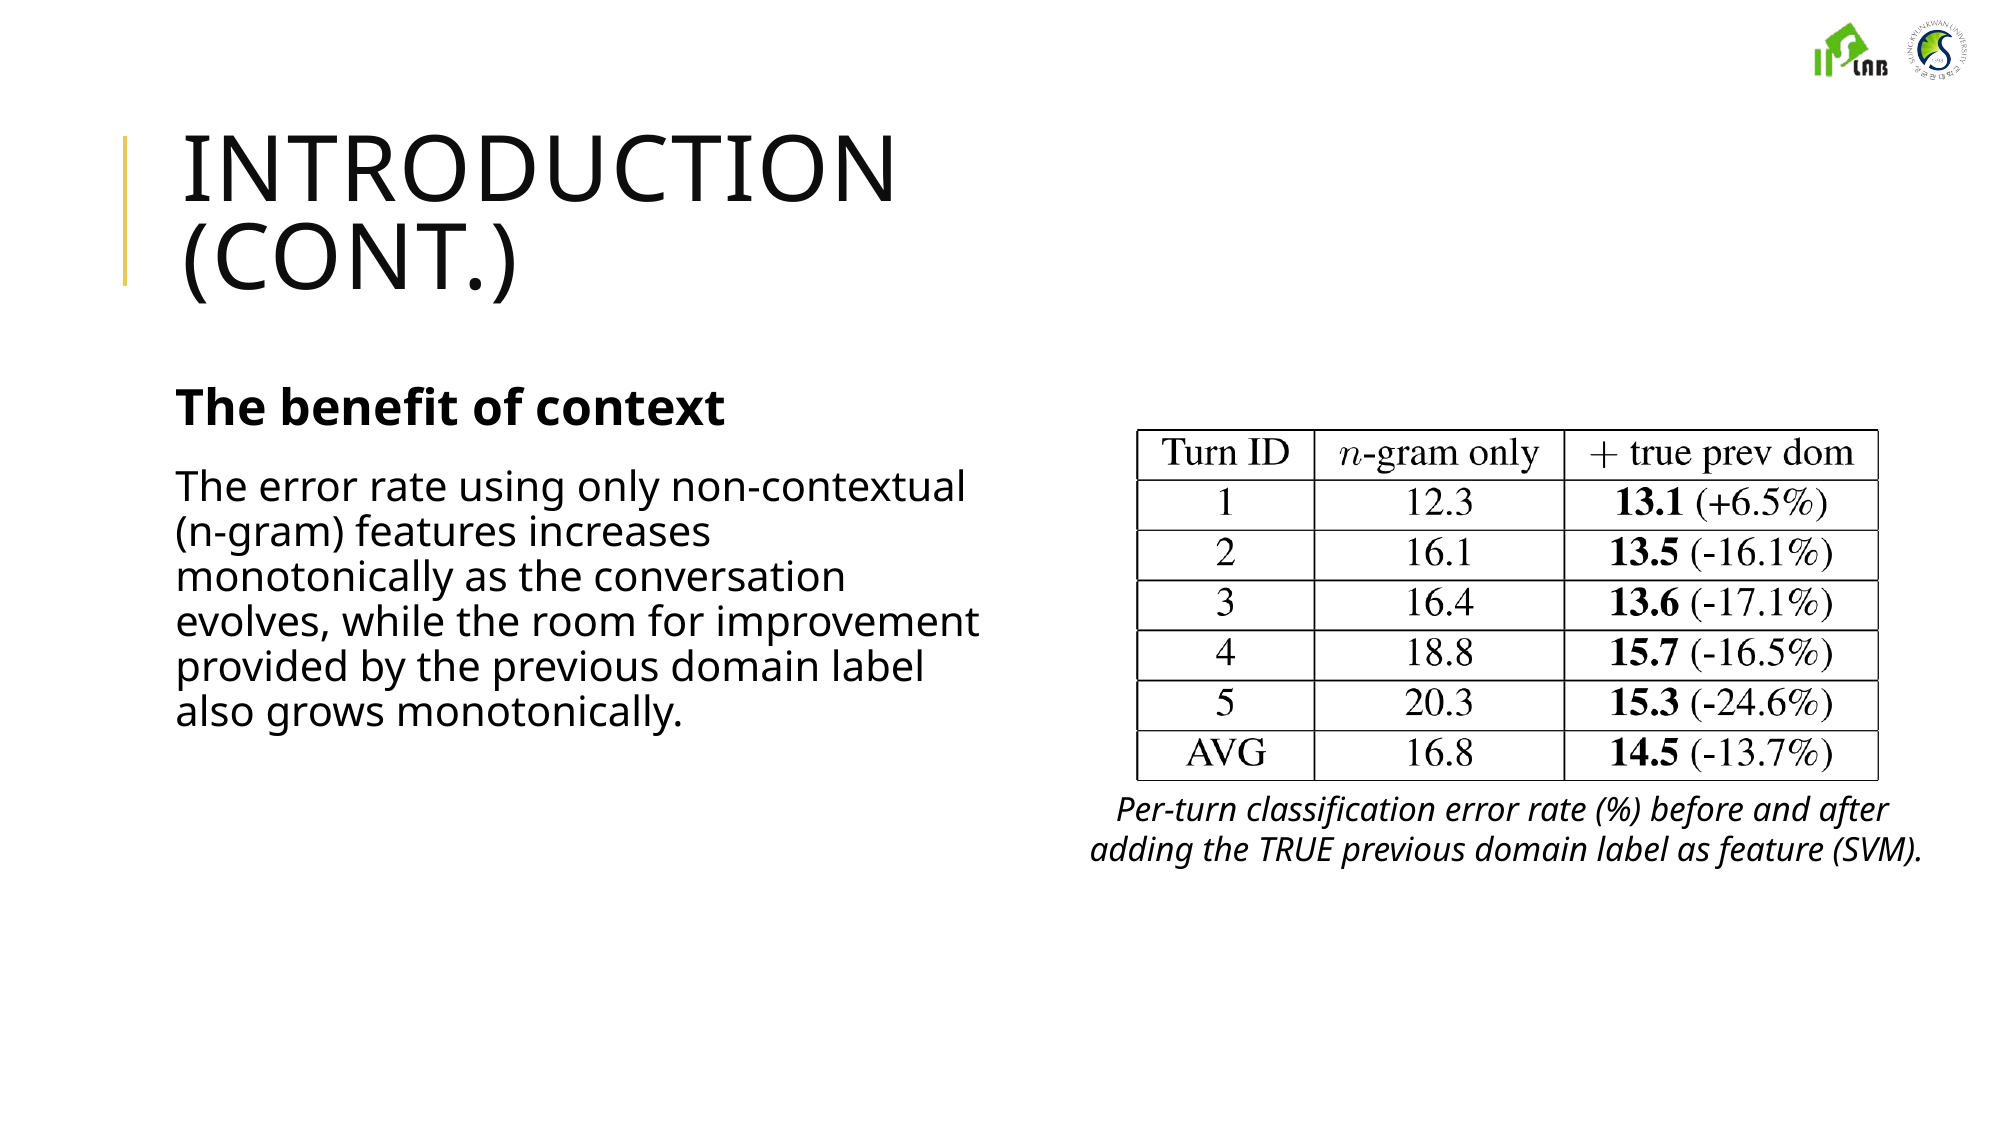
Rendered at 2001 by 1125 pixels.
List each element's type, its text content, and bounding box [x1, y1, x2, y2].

title Introduction (cont.) [168, 96, 1137, 342]
picture [1812, 20, 1891, 82]
text_box Per-turn classification error rate (%) before and after adding the TRUE previous domain label as feature (SVM). [1074, 780, 1940, 876]
picture [1906, 19, 1968, 81]
picture [1135, 429, 1879, 781]
list The benefit of context The error rate using only non-contextual (n-gram) features increases monotonically as the conversation evolves, while the room for improvement provided by the previous domain label also grows monotonically. [168, 375, 1000, 1020]
